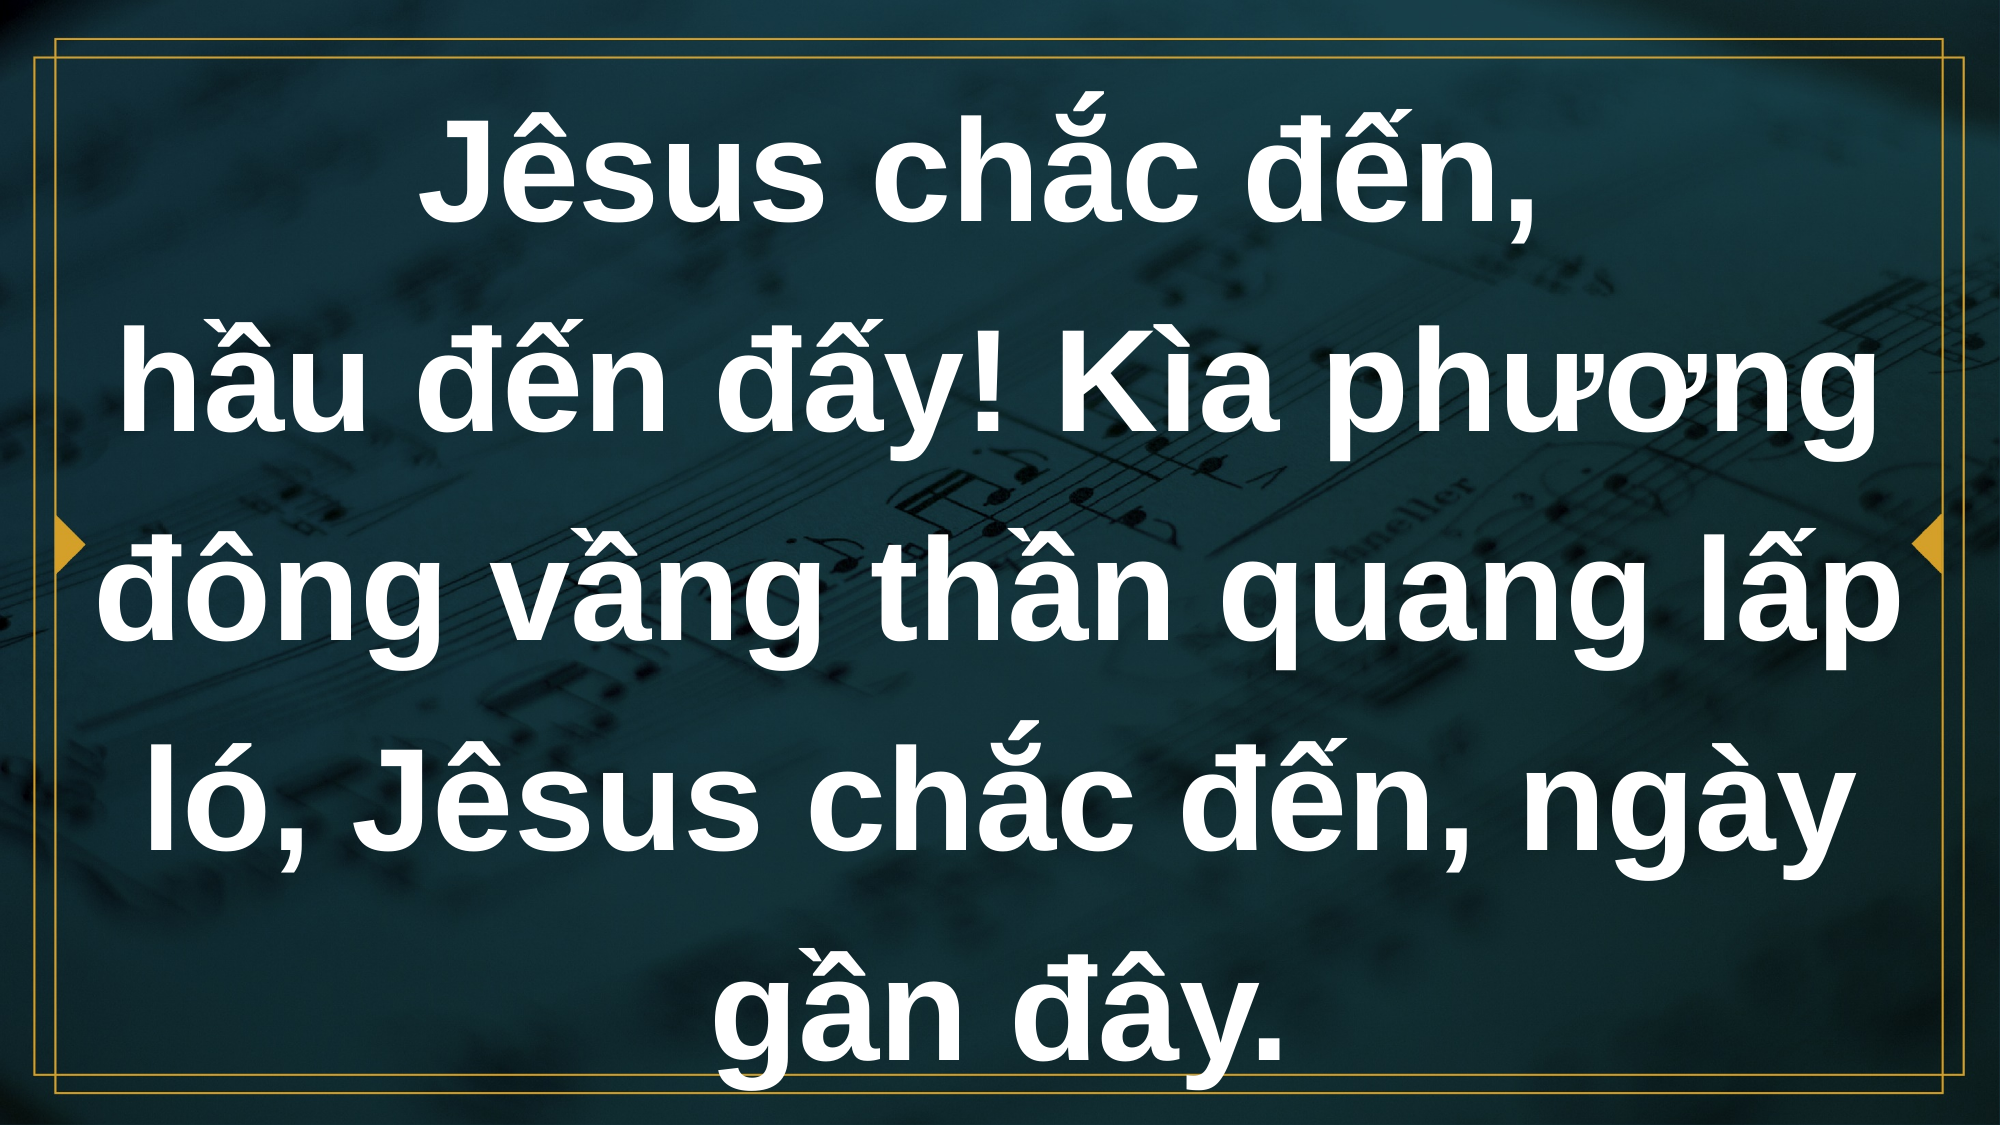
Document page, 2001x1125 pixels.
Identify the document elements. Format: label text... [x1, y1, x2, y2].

picture [0, 0, 2000, 1125]
title Jêsus chắc đến, hầu đến đấy! Kìa phương đông vầng thần quang lấp ló, Jêsus chắc đến, ngày gần đây. [55, 53, 1945, 1077]
